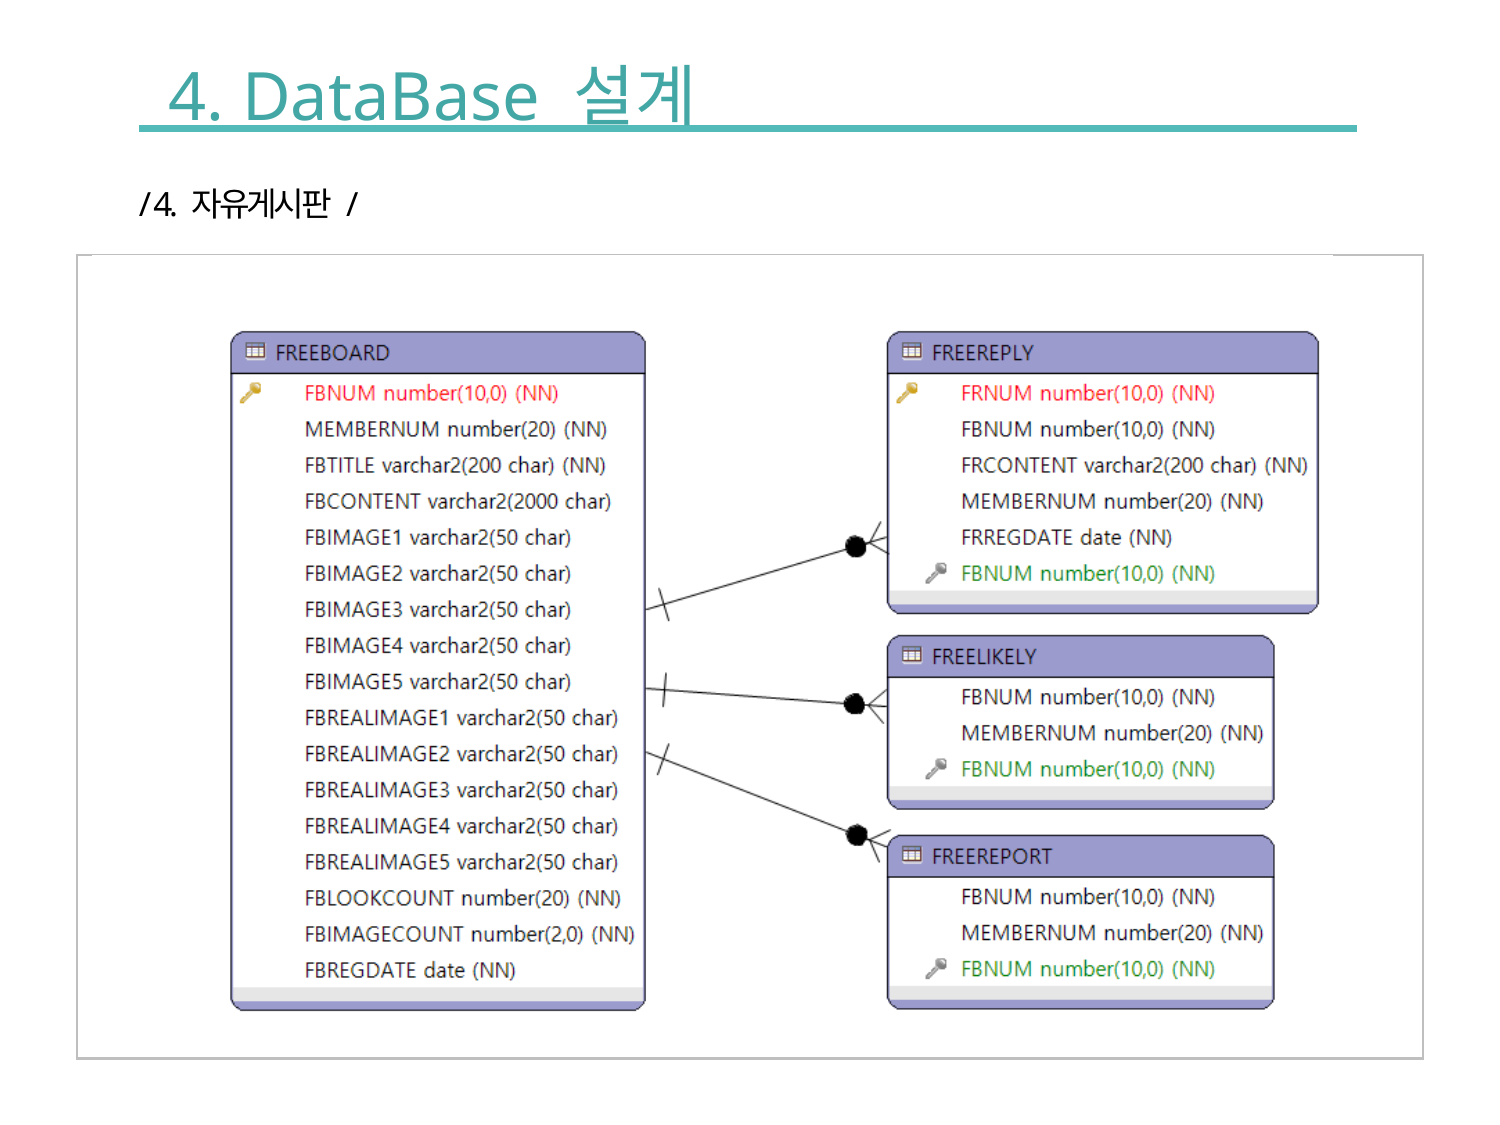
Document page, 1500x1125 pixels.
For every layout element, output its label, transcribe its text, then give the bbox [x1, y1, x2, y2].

text_box / 4. 자유게시판 / [123, 176, 668, 231]
text_box 4. DataBase 설계 [153, 46, 1303, 142]
text_box [1303, 125, 1357, 132]
text_box [76, 254, 1424, 1060]
picture [92, 255, 1333, 1025]
text_box [139, 125, 153, 132]
